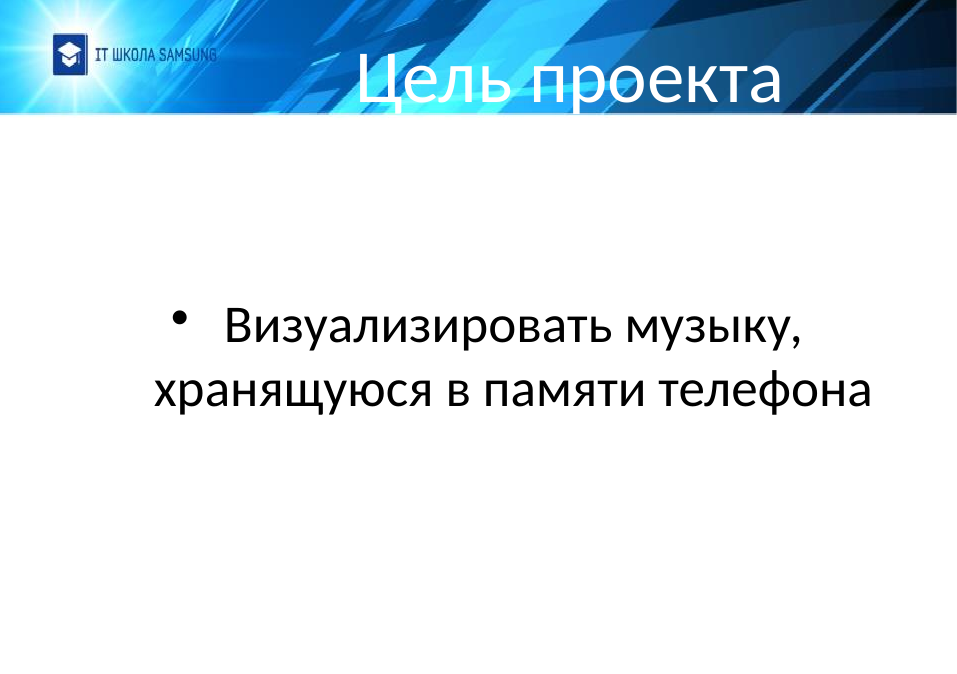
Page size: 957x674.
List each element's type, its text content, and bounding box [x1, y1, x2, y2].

picture [0, 0, 957, 674]
text_box Цель проекта [231, 26, 909, 117]
text_box Визуализировать музыку, хранящуюся в памяти телефона [47, 157, 909, 548]
